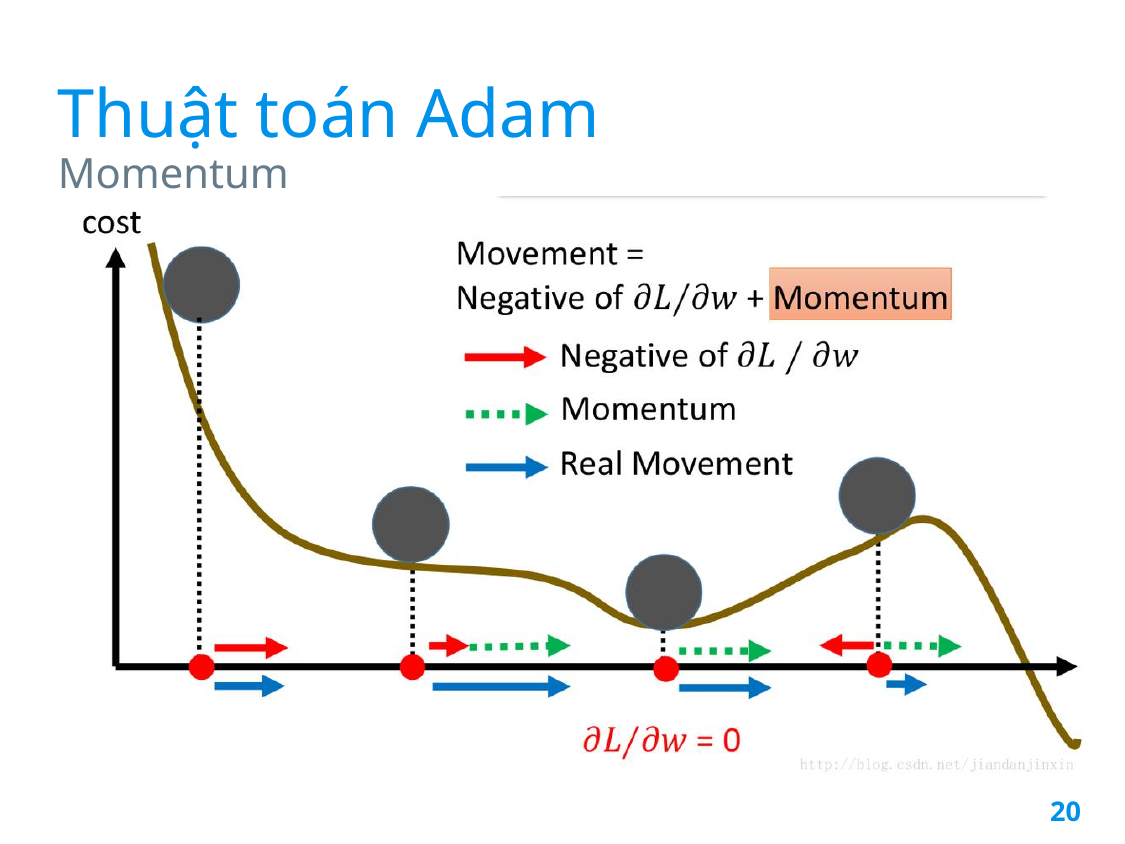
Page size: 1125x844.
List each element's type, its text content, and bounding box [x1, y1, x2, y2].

text_box Thuật toán Adam [42, 50, 1082, 96]
text_box Momentum [42, 96, 1082, 195]
picture [42, 196, 1083, 780]
slide_number 20 [1035, 779, 1125, 844]
